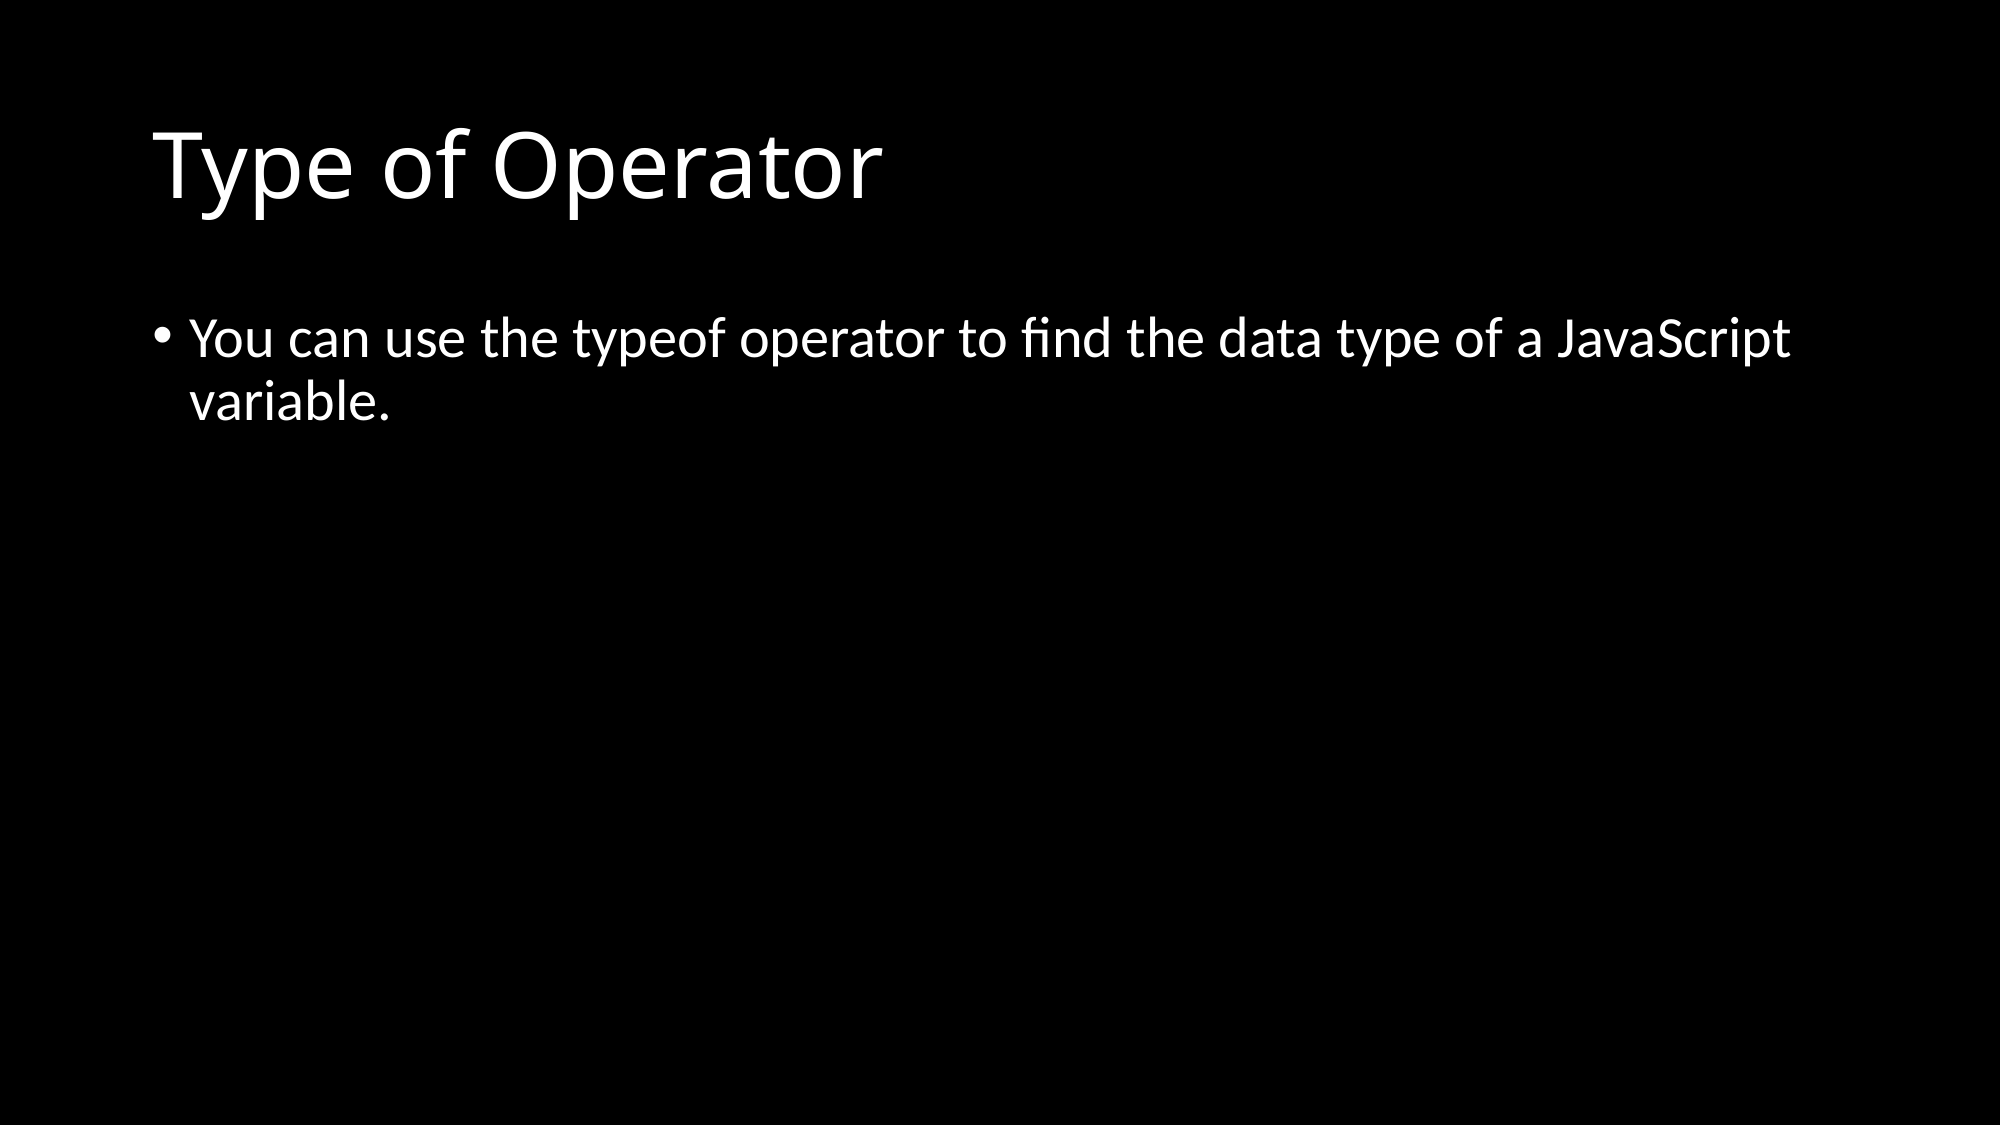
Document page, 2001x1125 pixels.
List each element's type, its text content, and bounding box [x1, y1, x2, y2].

list You can use the typeof operator to find the data type of a JavaScript variable. [137, 299, 1863, 1014]
title Type of Operator [137, 59, 1863, 278]
